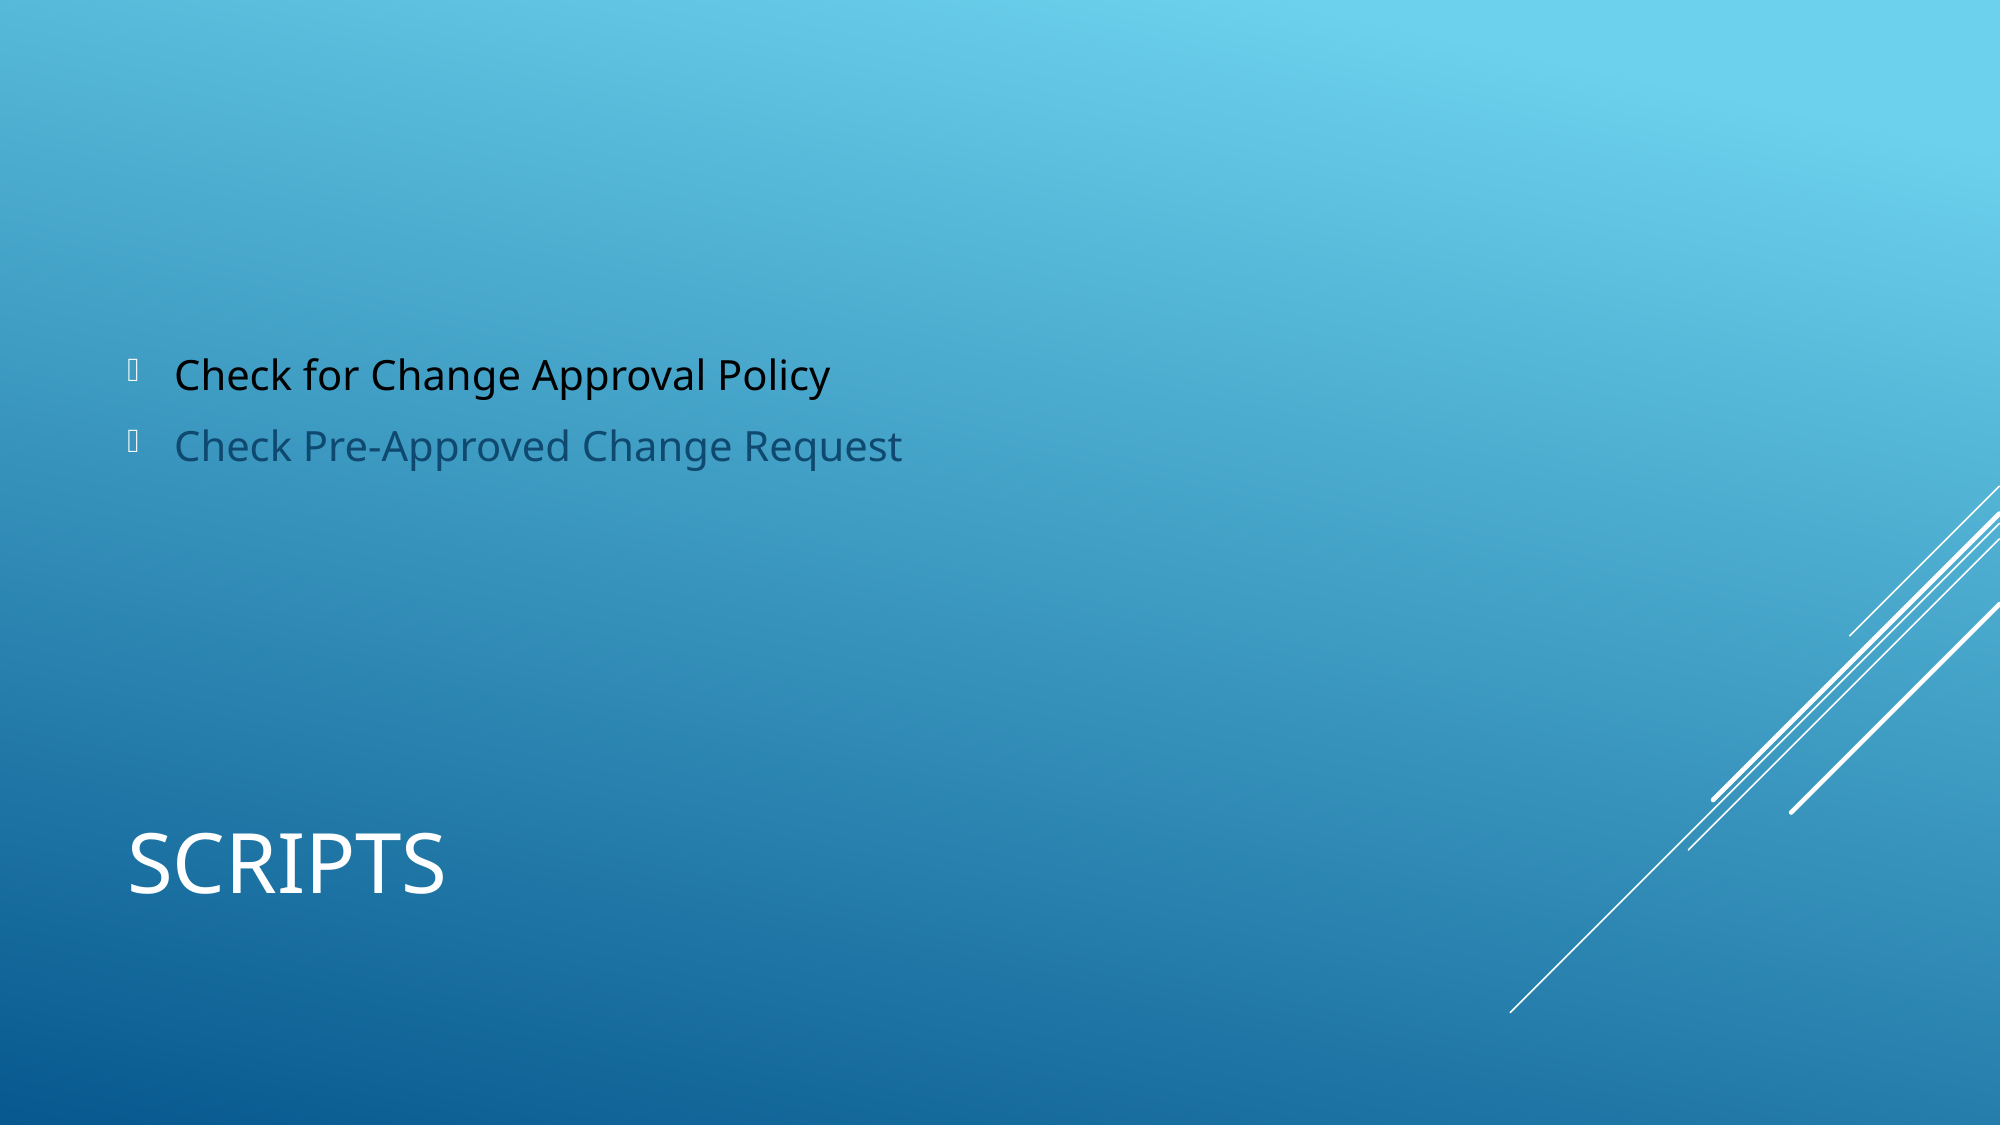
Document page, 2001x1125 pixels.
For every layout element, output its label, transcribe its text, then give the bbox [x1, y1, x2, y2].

list Check for Change Approval Policy Check Pre-Approved Change Request [112, 112, 1513, 706]
title SCRIPTS [112, 736, 1513, 984]
